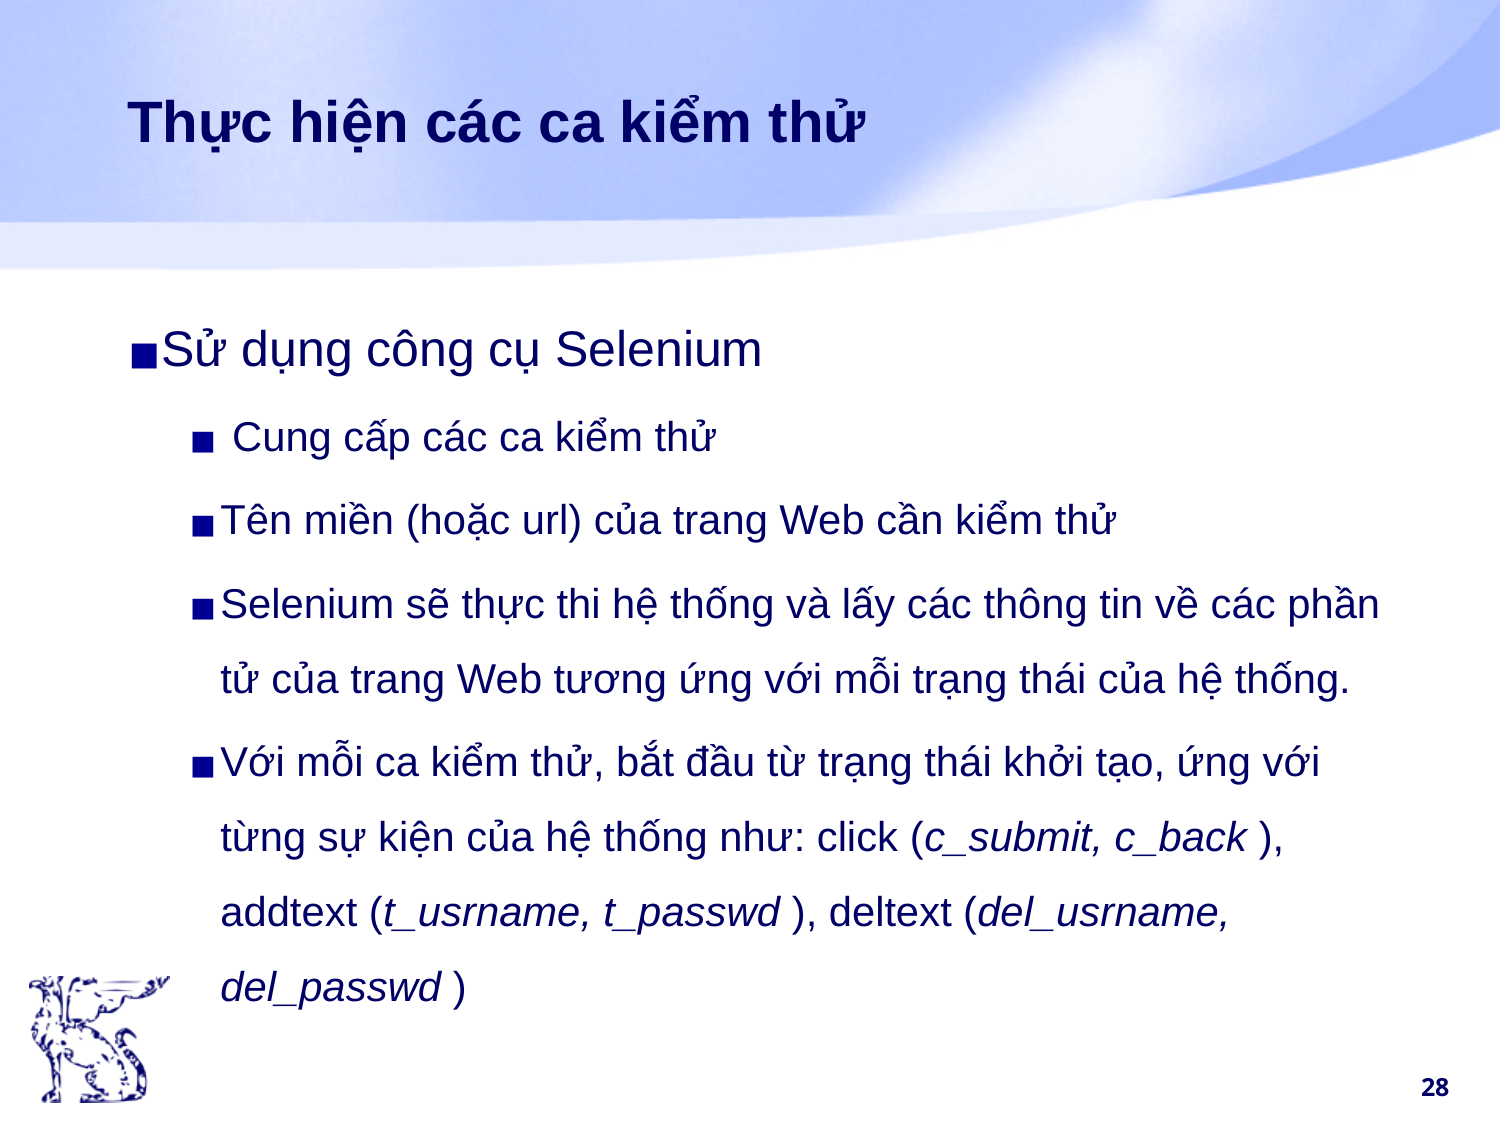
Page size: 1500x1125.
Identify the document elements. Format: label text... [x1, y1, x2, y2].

title Thực hiện các ca kiểm thử [112, 24, 1388, 213]
picture [0, 0, 1500, 296]
list Sử dụng công cụ Selenium Cung cấp các ca kiểm thử Tên miền (hoặc url) của trang Web cần kiểm thử Selenium sẽ thực thi hệ thống và lấy các thông tin về các phần tử của trang Web tương ứng với mỗi trạng thái của hệ thống. Với mỗi ca kiểm thử, bắt đầu từ trạng thái khởi tạo, ứng với từng sự kiện của hệ thống như: click (c_submit, c_back ), addtext (t_usrname, t_passwd ), deltext (del_usrname, del_passwd ) [112, 278, 1400, 996]
text_box ‹#› [1376, 1070, 1495, 1106]
picture [29, 976, 170, 1103]
